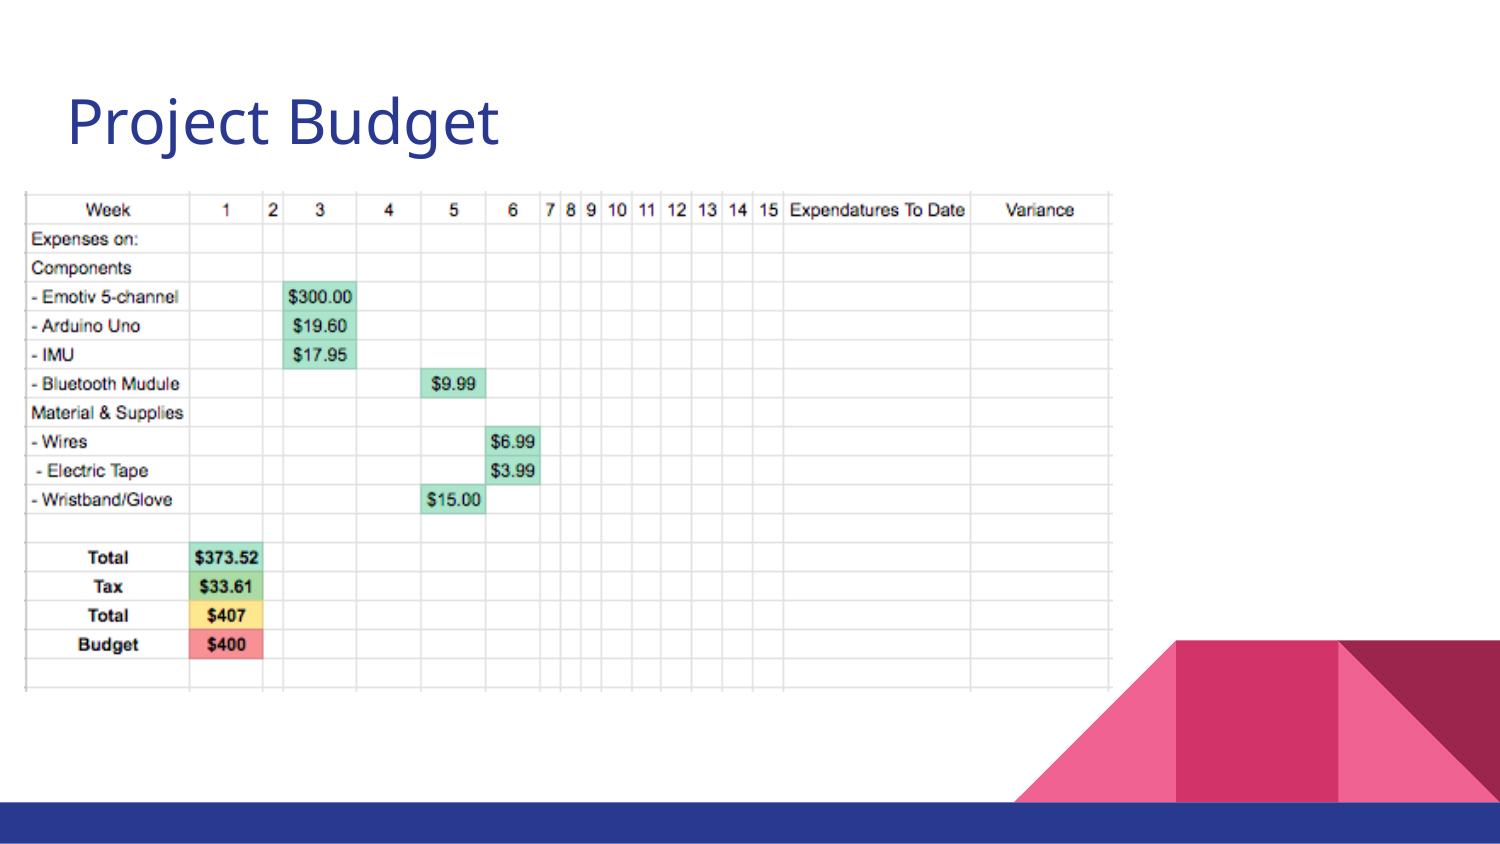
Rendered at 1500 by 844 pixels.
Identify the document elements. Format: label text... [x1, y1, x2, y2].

picture [24, 191, 1114, 692]
title Project Budget [51, 67, 1449, 167]
